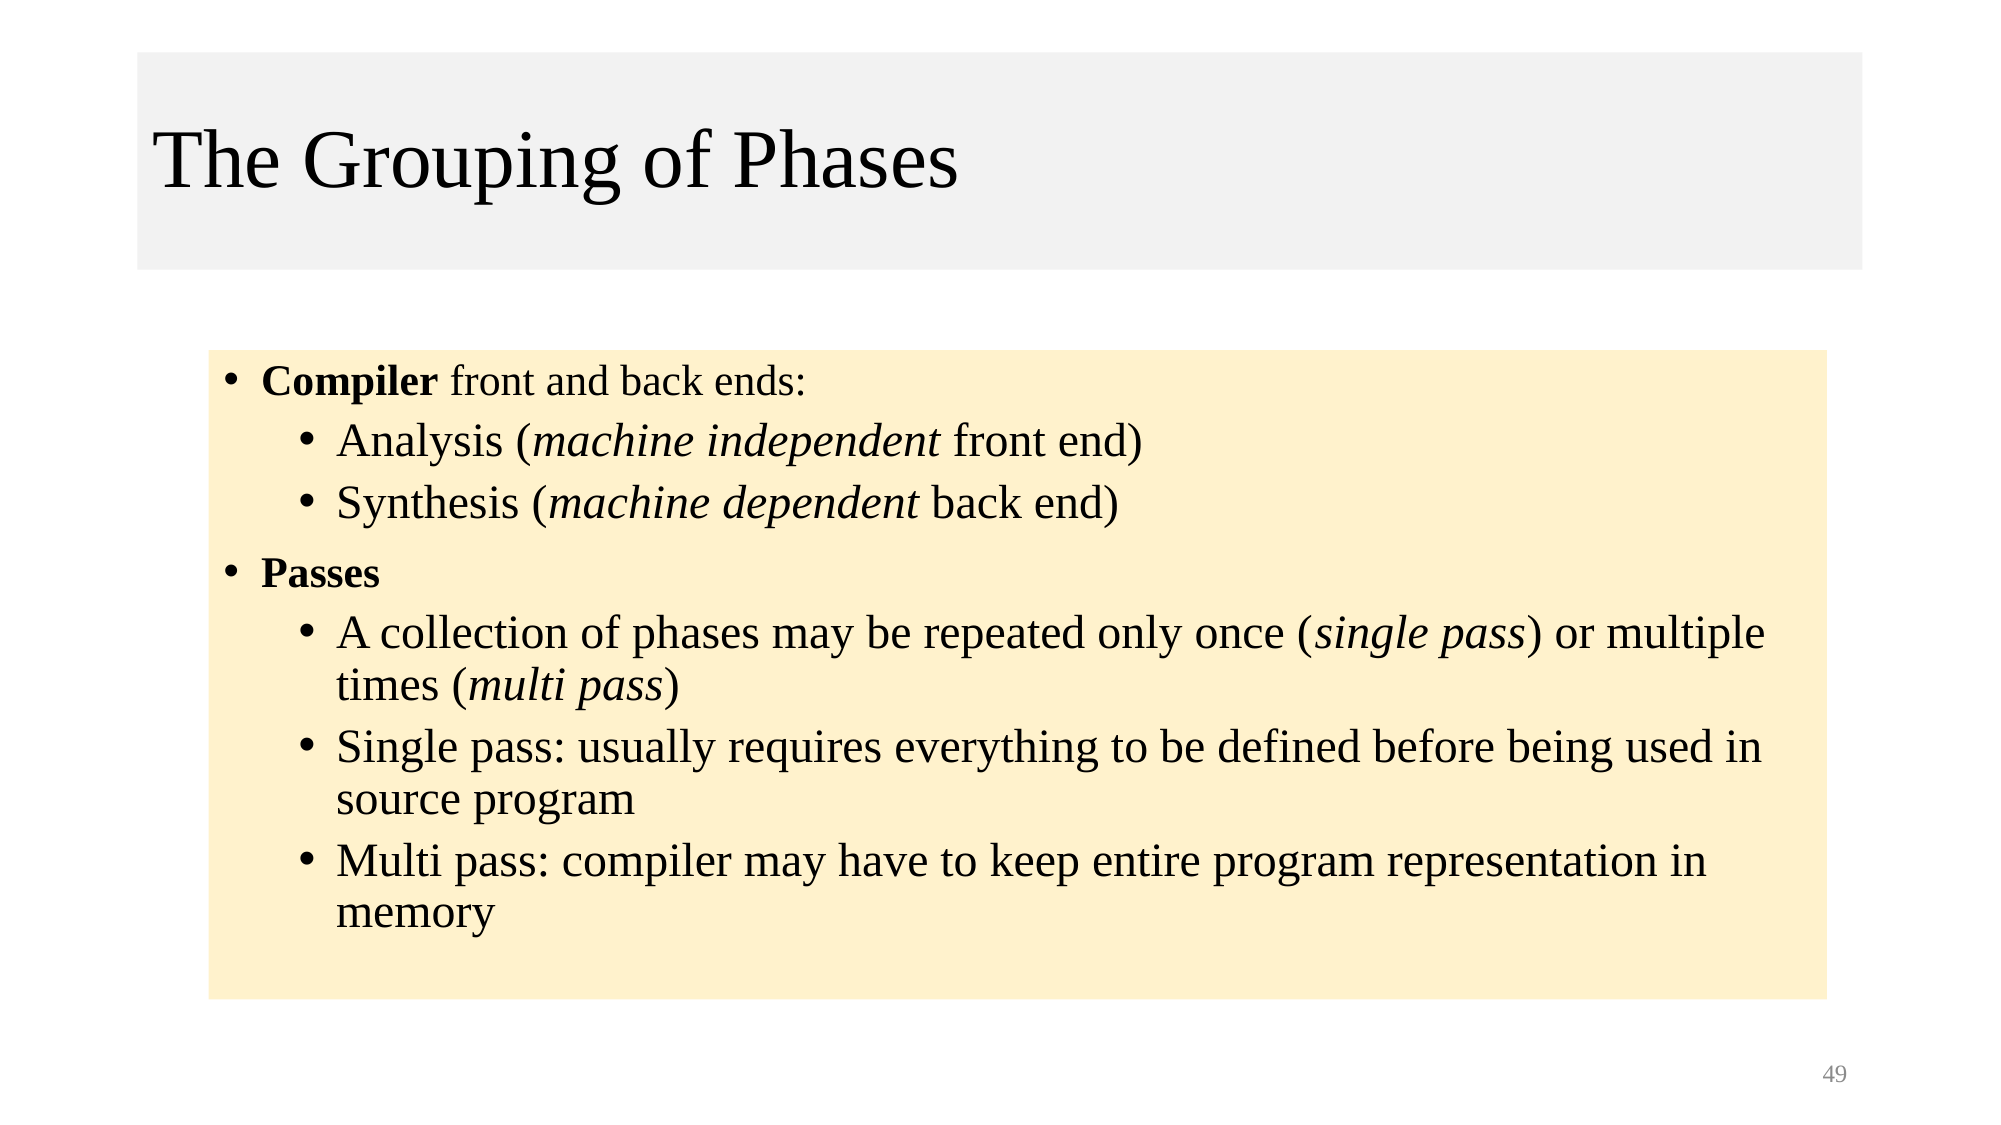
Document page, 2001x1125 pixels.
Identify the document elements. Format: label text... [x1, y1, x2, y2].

title The Grouping of Phases [137, 52, 1863, 270]
slide_number 49 [1412, 1042, 1863, 1103]
list Compiler front and back ends: Analysis (machine independent front end) Synthesis (machine dependent back end) Passes A collection of phases may be repeated only once (single pass) or multiple times (multi pass) Single pass: usually requires everything to be defined before being used in source program Multi pass: compiler may have to keep entire program representation in memory [208, 350, 1827, 1000]
